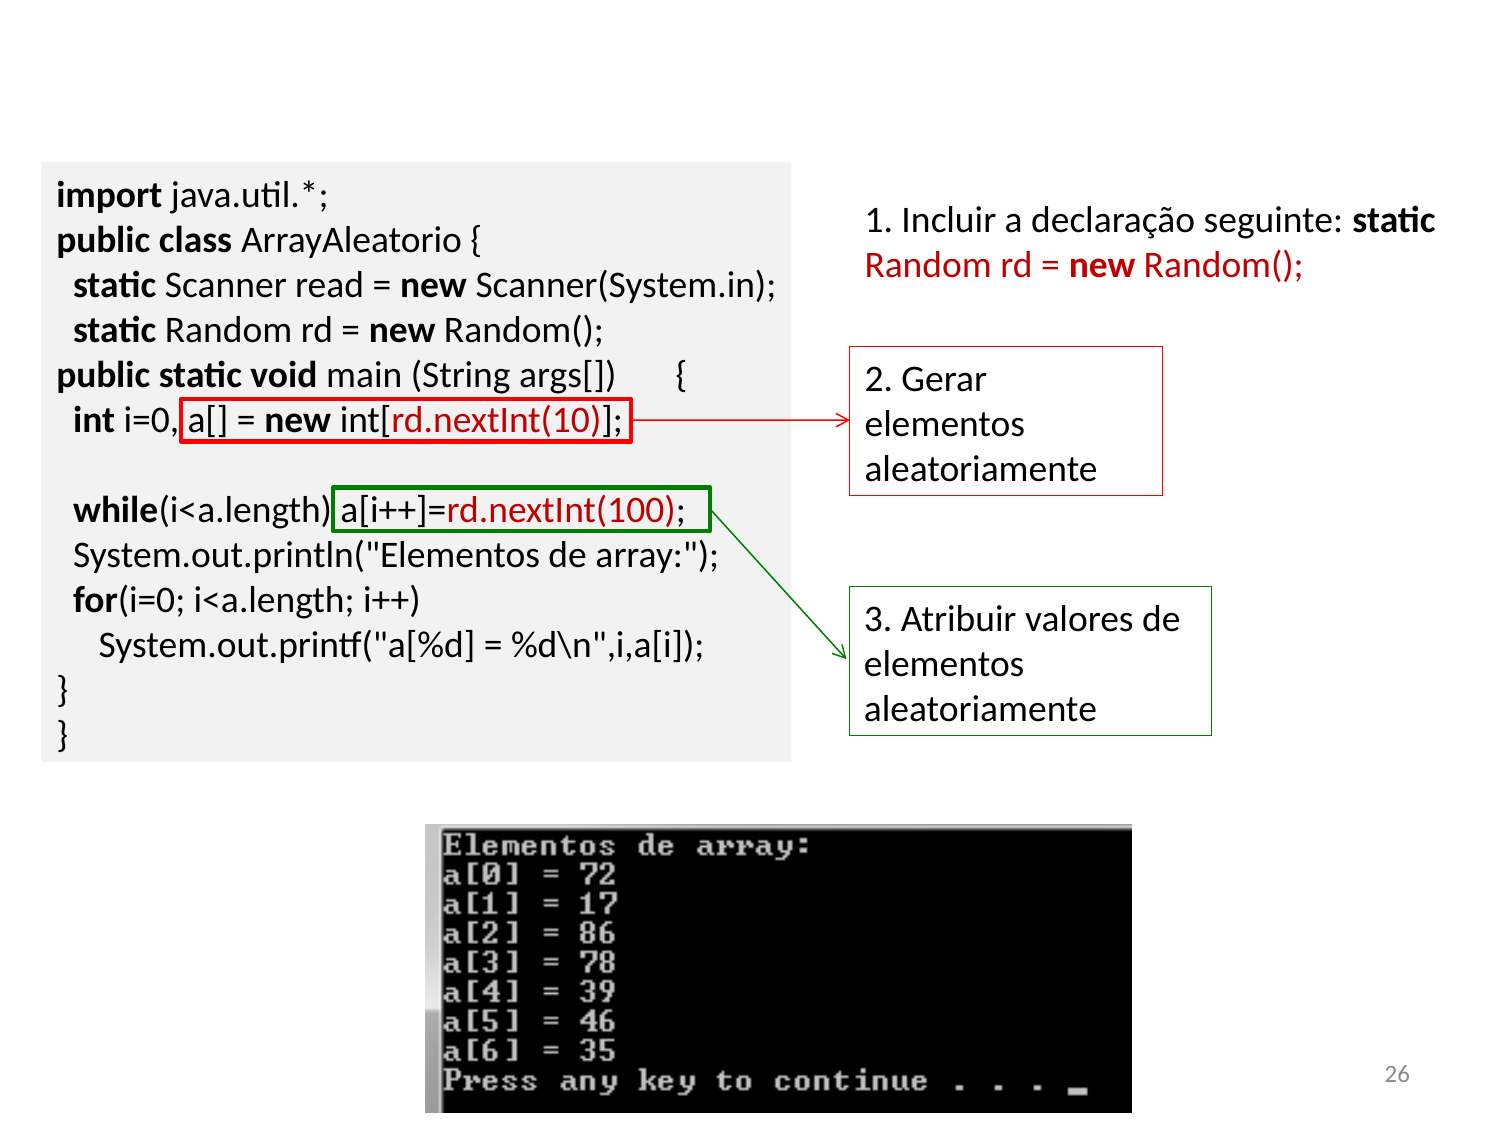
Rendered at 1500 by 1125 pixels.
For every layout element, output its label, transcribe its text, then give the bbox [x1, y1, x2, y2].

text_box import java.util.*; public class ArrayAleatorio { static Scanner read = new Scanner(System.in); static Random rd = new Random(); public static void main (String args[]) { int i=0, a[] = new int[rd.nextInt(10)]; while(i<a.length) a[i++]=rd.nextInt(100); System.out.println("Elementos de array:"); for(i=0; i<a.length; i++) System.out.printf("a[%d] = %d\n",i,a[i]); } } [41, 162, 792, 763]
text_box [332, 487, 1212, 738]
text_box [180, 345, 1163, 498]
text_box 1. Incluir a declaração seguinte: static Random rd = new Random(); [849, 187, 1463, 293]
picture [424, 824, 1132, 1113]
slide_number 26 [1136, 1042, 1425, 1103]
